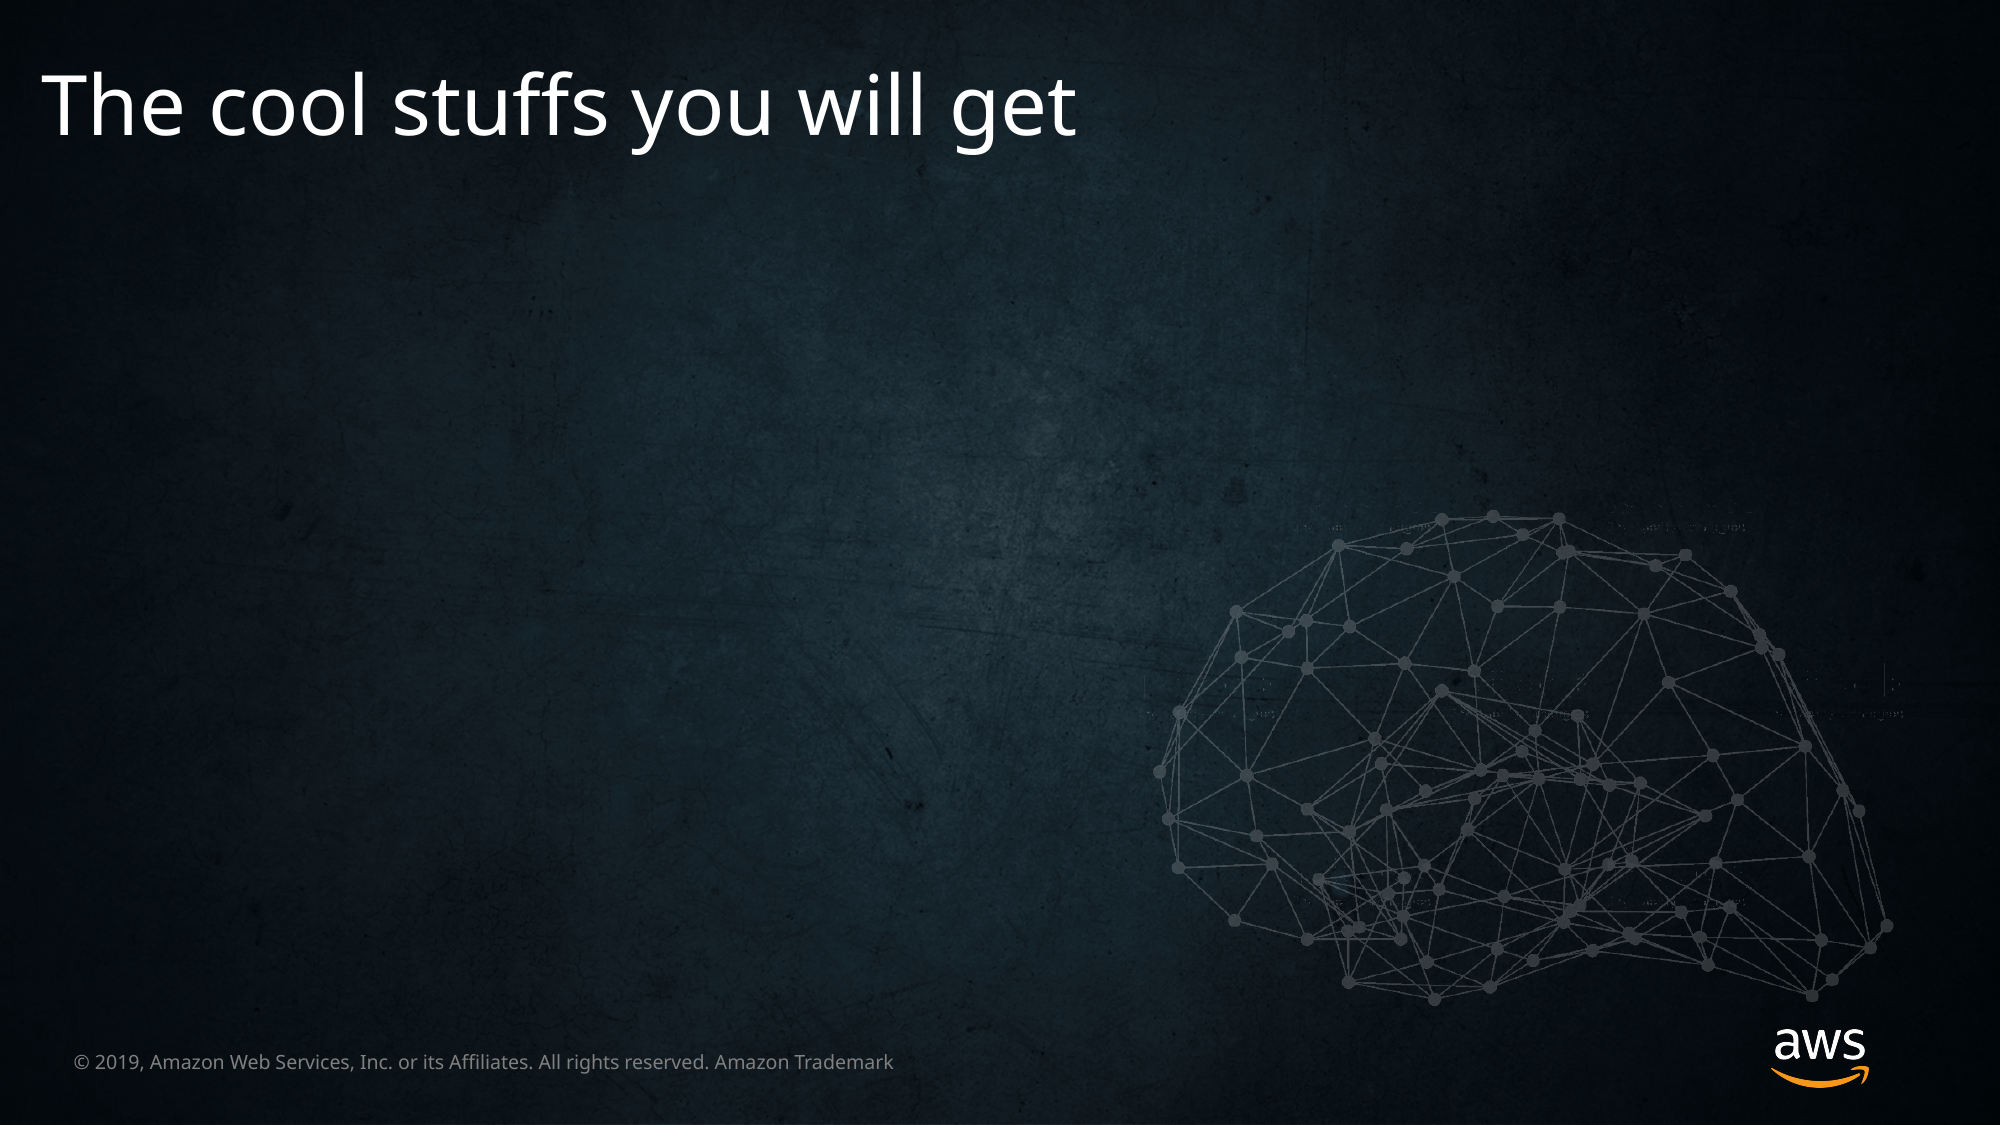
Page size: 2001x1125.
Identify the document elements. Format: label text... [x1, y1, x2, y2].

picture [0, 0, 2000, 1125]
title The cool stuffs you will get [26, 24, 1727, 193]
